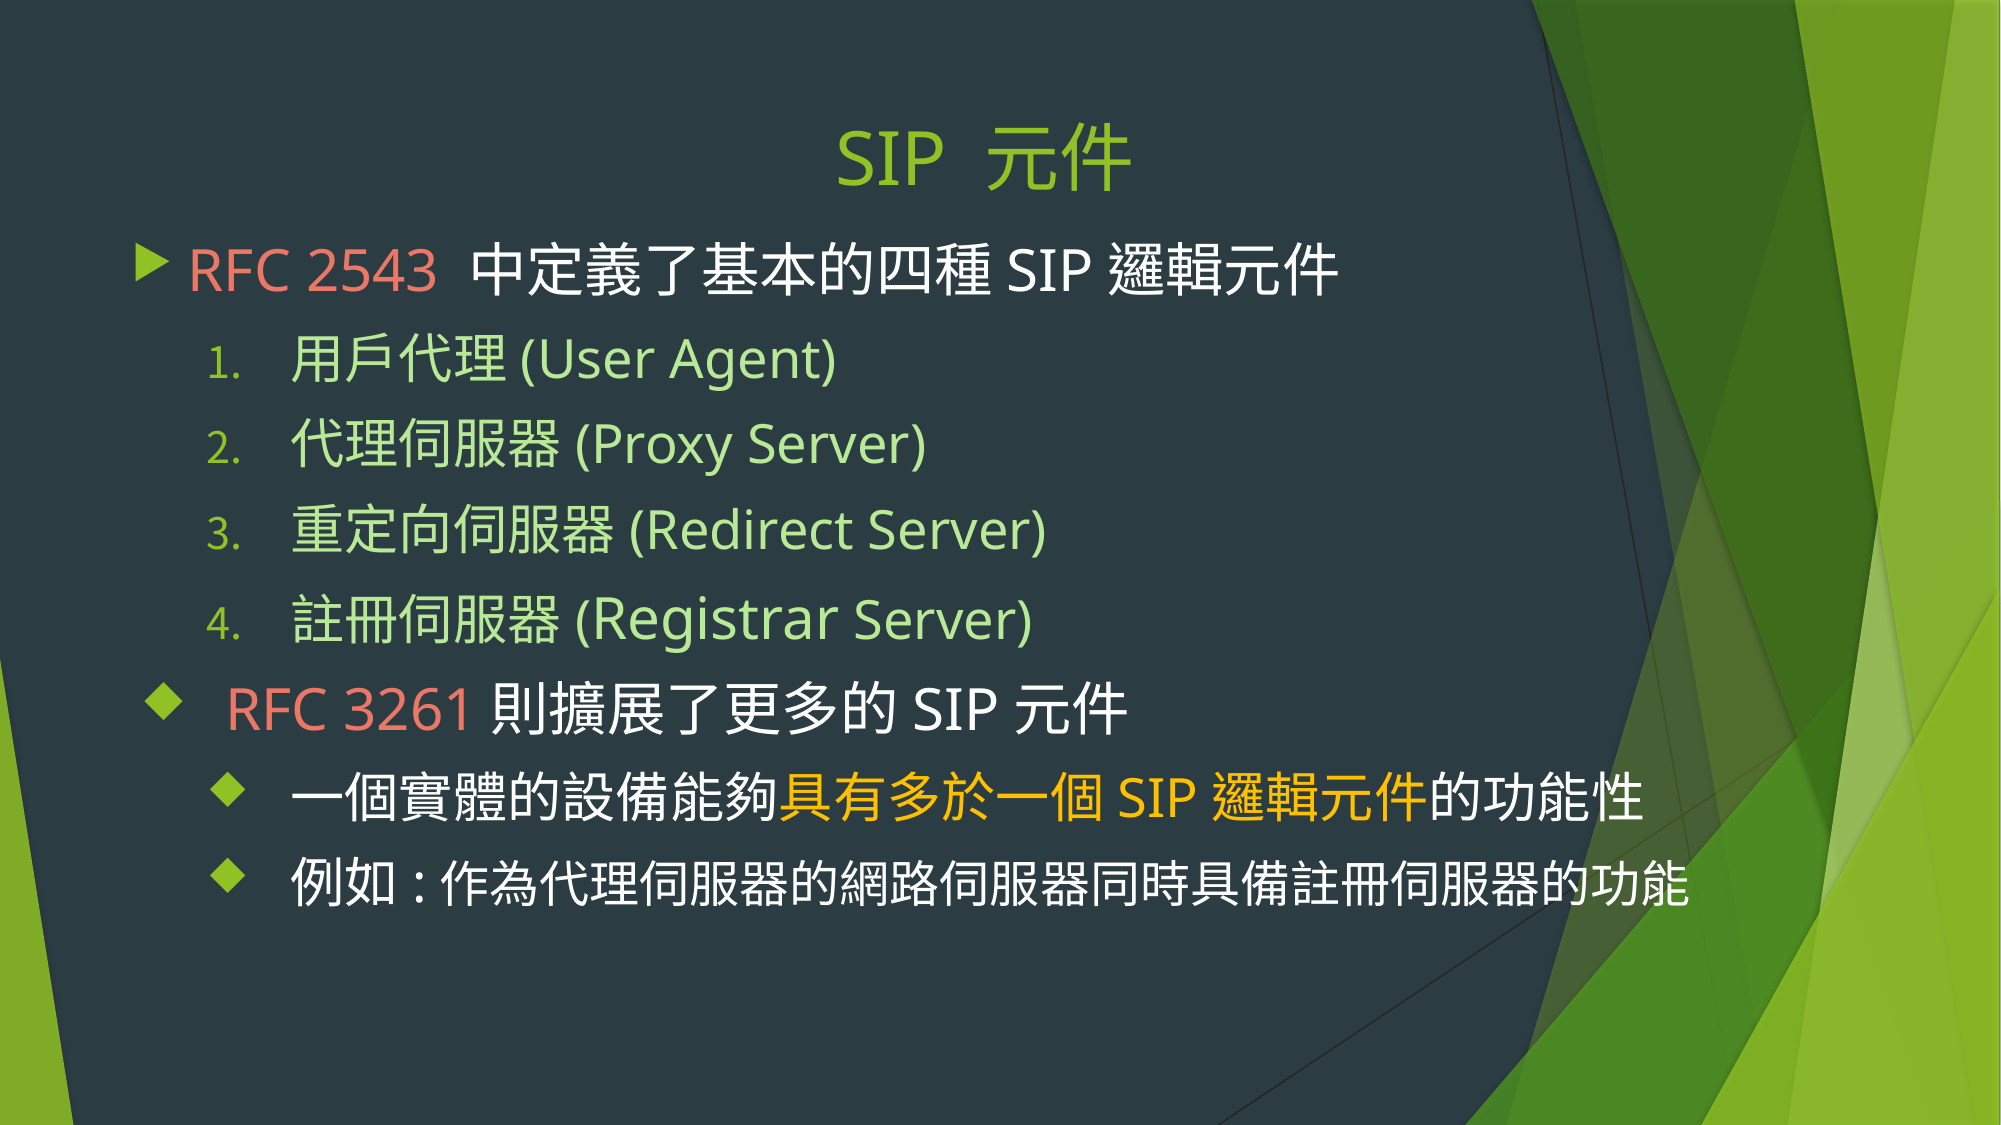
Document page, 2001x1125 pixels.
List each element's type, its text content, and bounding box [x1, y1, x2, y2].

list RFC 2543 中定義了基本的四種SIP邏輯元件 用戶代理(User Agent) 代理伺服器(Proxy Server) 重定向伺服器(Redirect Server) 註冊伺服器(Registrar Server) RFC 3261則擴展了更多的SIP元件 一個實體的設備能夠具有多於一個SIP邏輯元件的功能性 例如:作為代理伺服器的網路伺服器同時具備註冊伺服器的功能 [116, 225, 1782, 1003]
title SIP 元件 [288, 103, 1699, 225]
